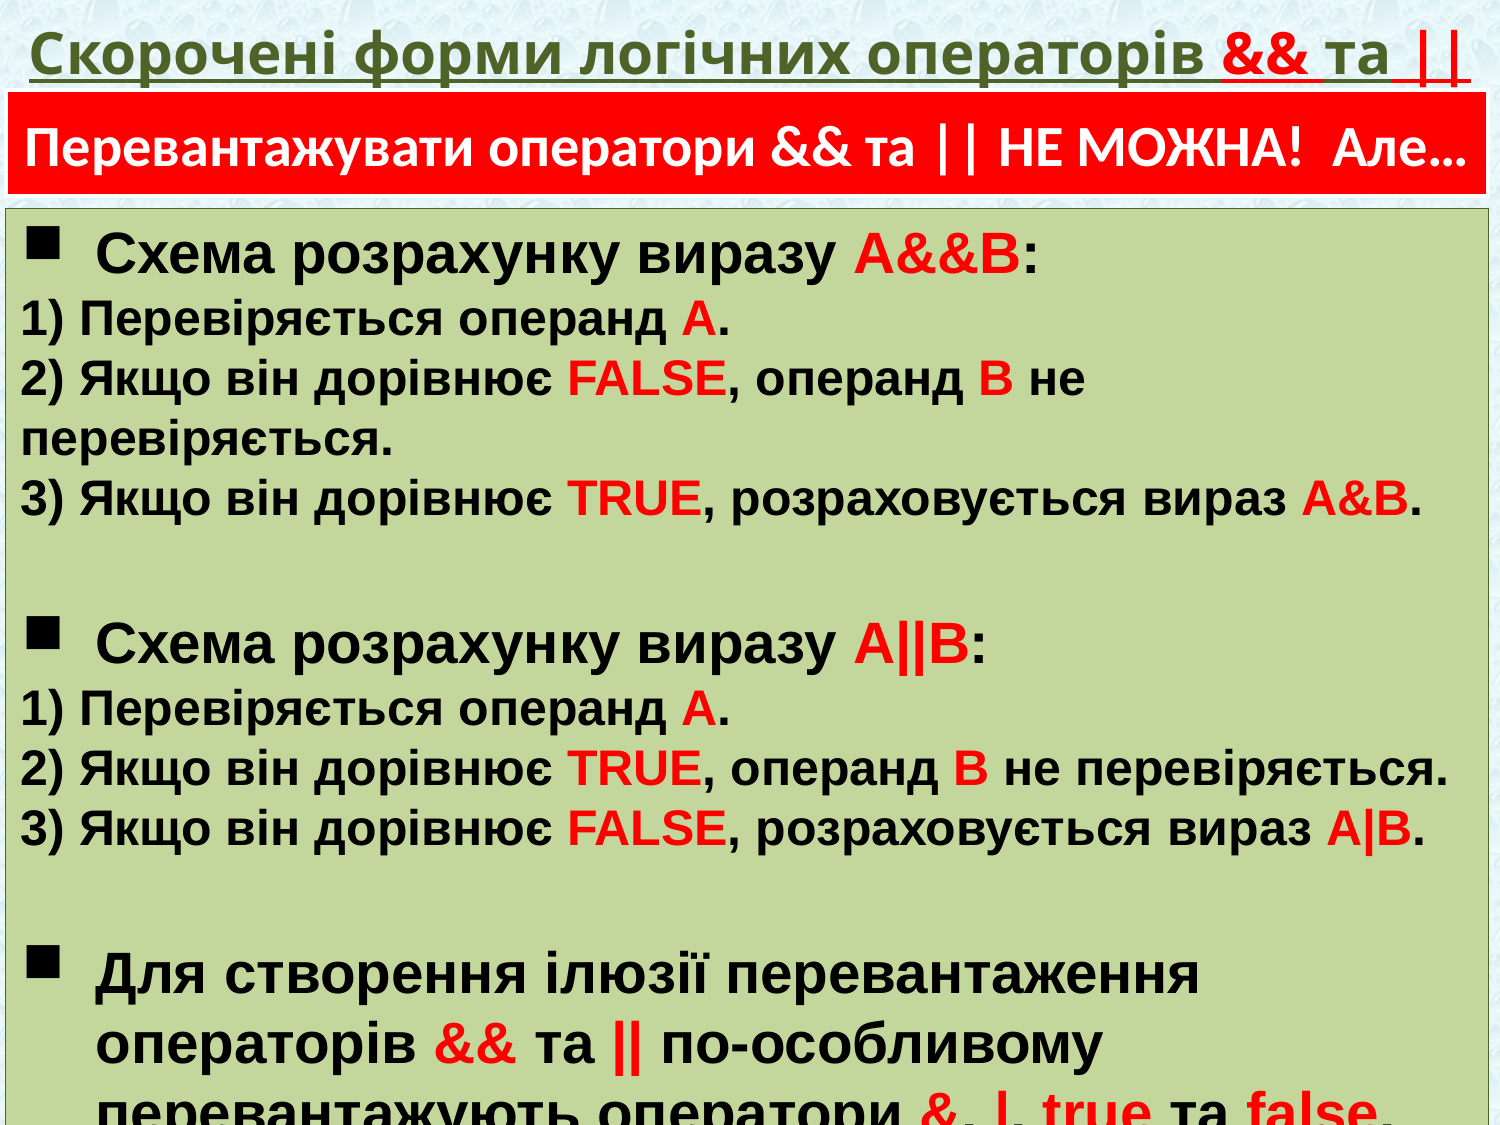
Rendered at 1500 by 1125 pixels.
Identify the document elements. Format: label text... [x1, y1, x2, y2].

text_box Схема розрахунку виразу A&&B: 1) Перевіряється операнд A. 2) Якщо він дорівнює FALSE, операнд B не перевіряється. 3) Якщо він дорівнює TRUE, розраховується вираз A&B. Схема розрахунку виразу A||B: 1) Перевіряється операнд A. 2) Якщо він дорівнює TRUE, операнд B не перевіряється. 3) Якщо він дорівнює FALSE, розраховується вираз A|B. Для створення ілюзії перевантаження операторів && та || по-особливому перевантажують оператори &, |, true та false. [5, 208, 1489, 1125]
title Скорочені форми логічних операторів && та || [0, 0, 1500, 102]
text_box Перевантажувати оператори && та || НЕ МОЖНА! Але… [4, 88, 1490, 198]
